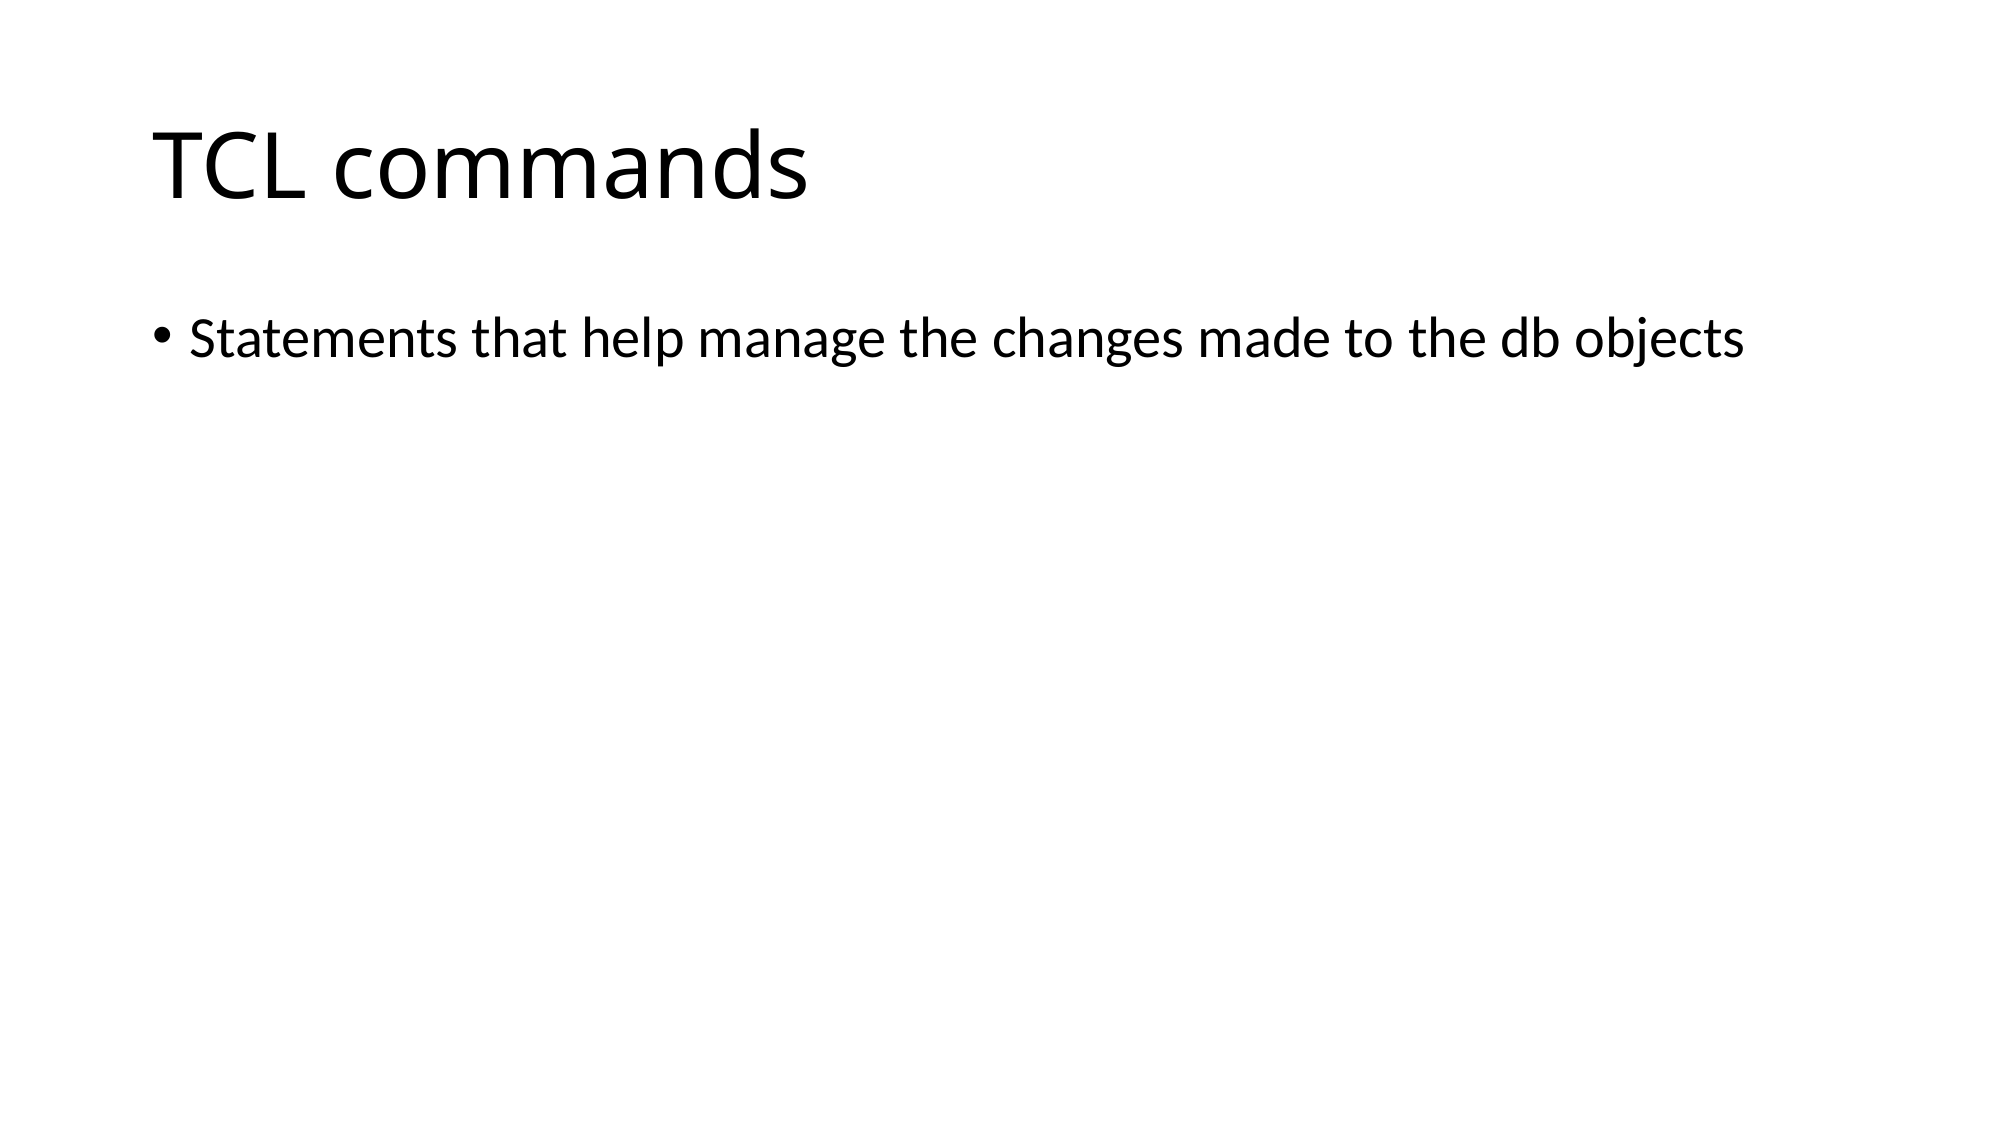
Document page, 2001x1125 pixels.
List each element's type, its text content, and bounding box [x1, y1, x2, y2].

list Statements that help manage the changes made to the db objects [137, 299, 1863, 1014]
title TCL commands [137, 59, 1863, 278]
